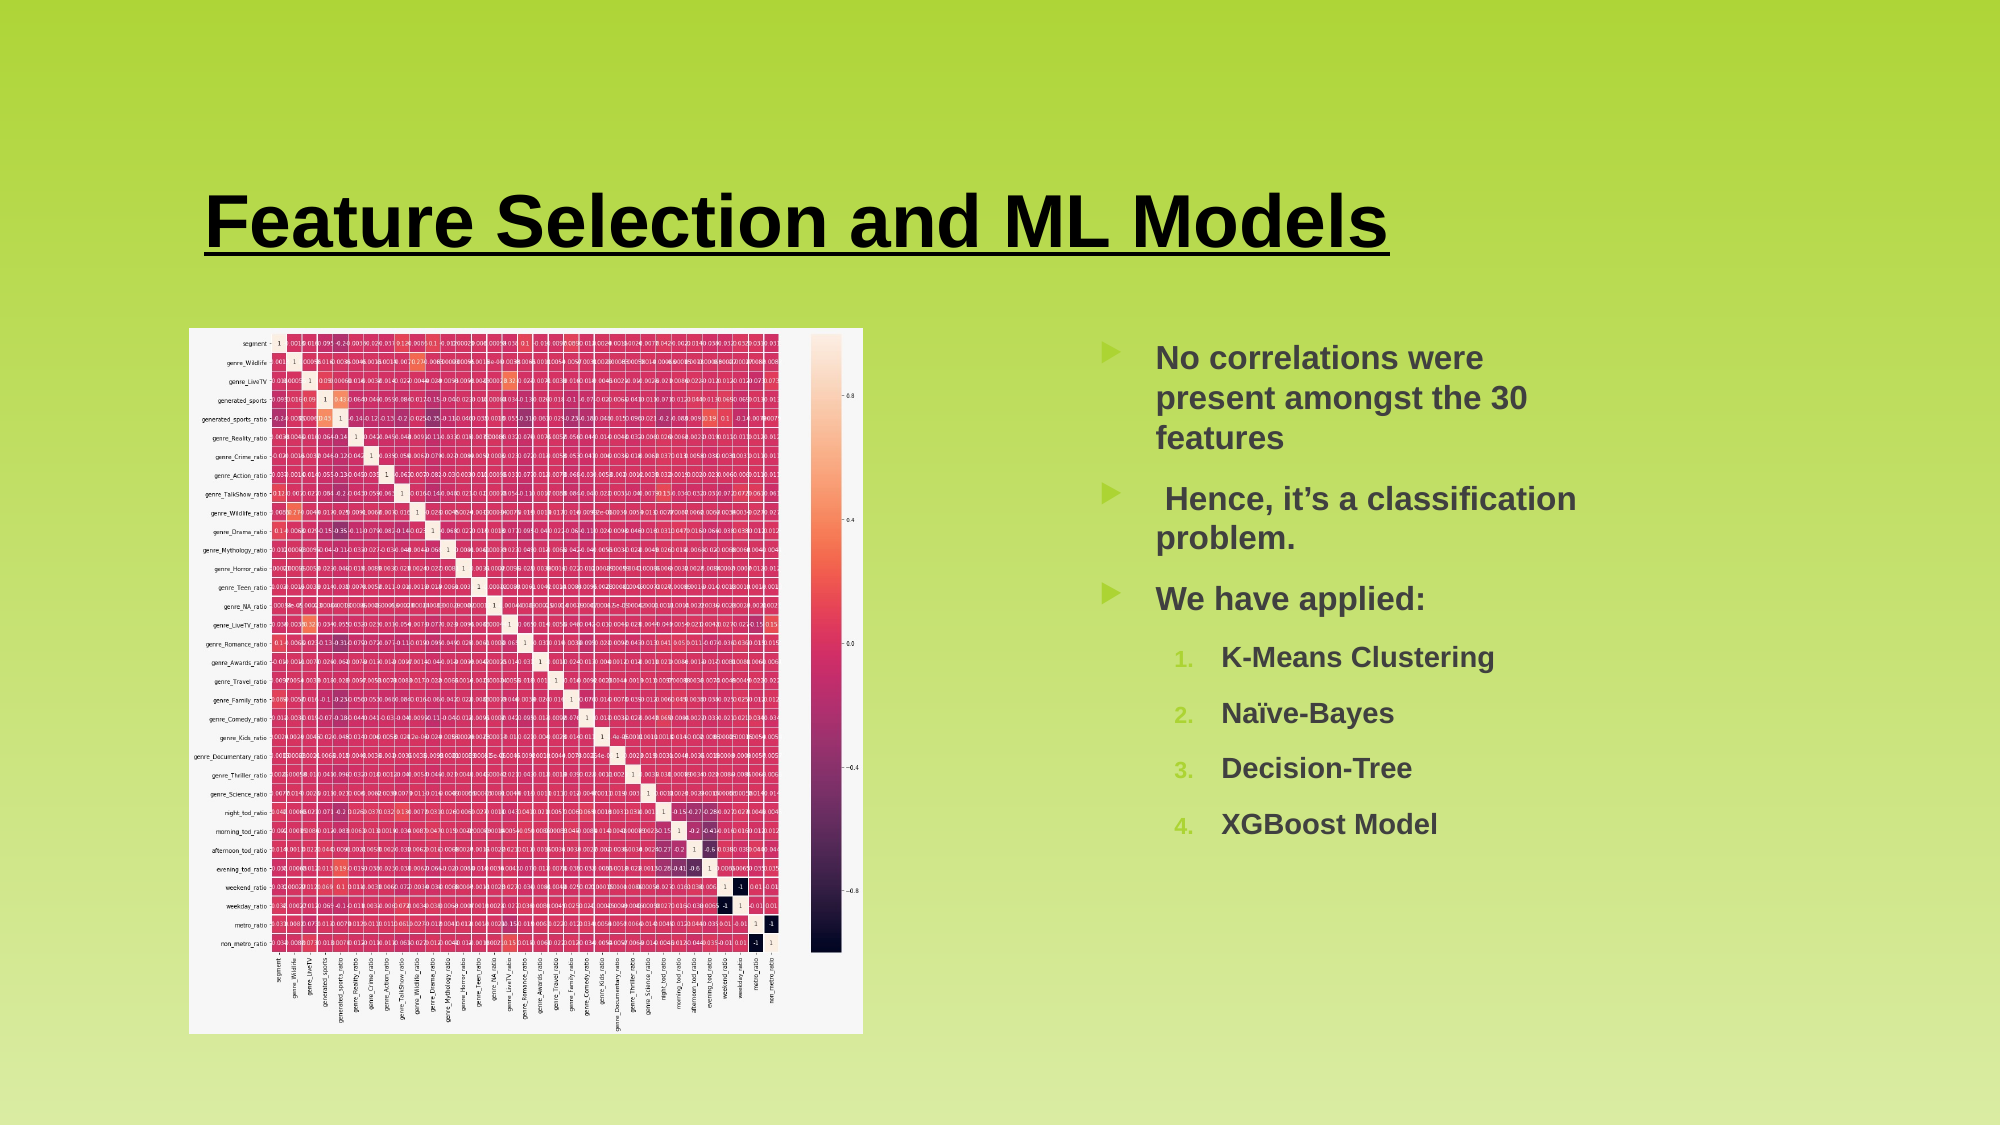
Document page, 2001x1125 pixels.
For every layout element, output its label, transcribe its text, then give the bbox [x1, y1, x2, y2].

text_box No correlations were present amongst the 30 features Hence, it’s a classification problem. We have applied: K-Means Clustering Naïve-Bayes Decision-Tree XGBoost Model [1084, 328, 1627, 439]
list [189, 328, 864, 1035]
title Feature Selection and ML Models [189, 159, 1627, 276]
